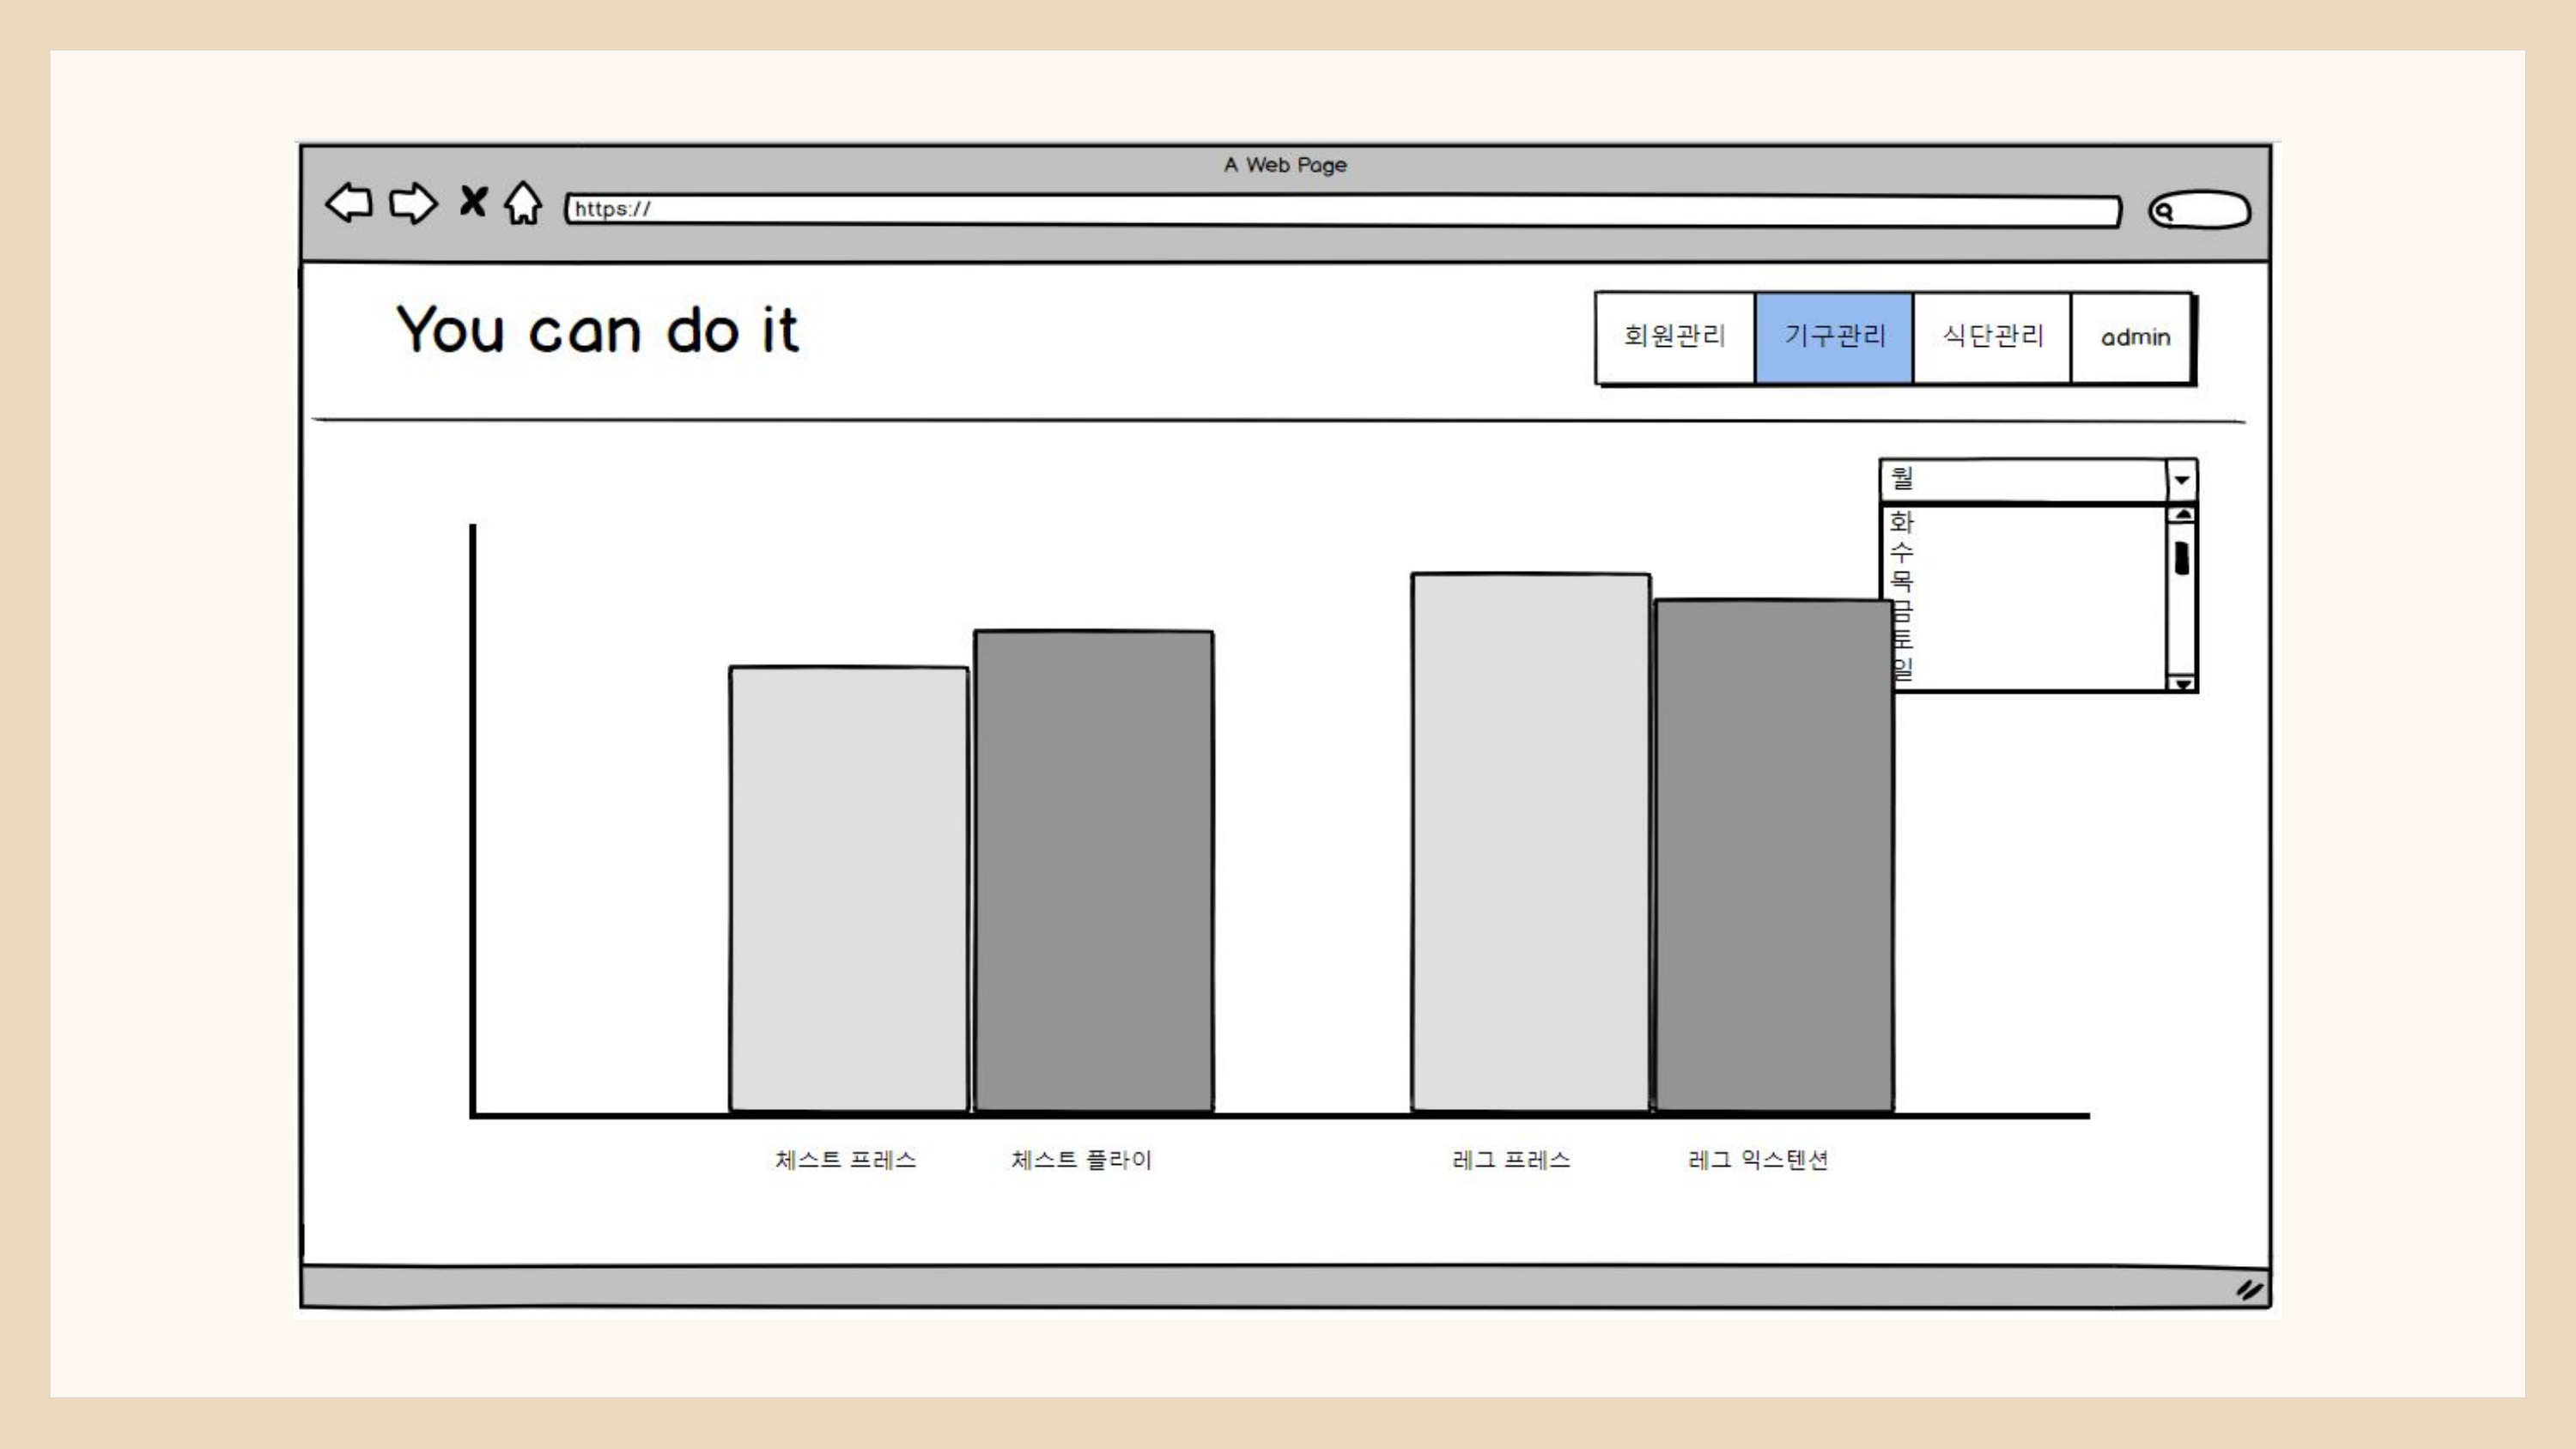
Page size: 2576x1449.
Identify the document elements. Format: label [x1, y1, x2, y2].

picture [295, 137, 2281, 1319]
text_box [0, 0, 2576, 1449]
